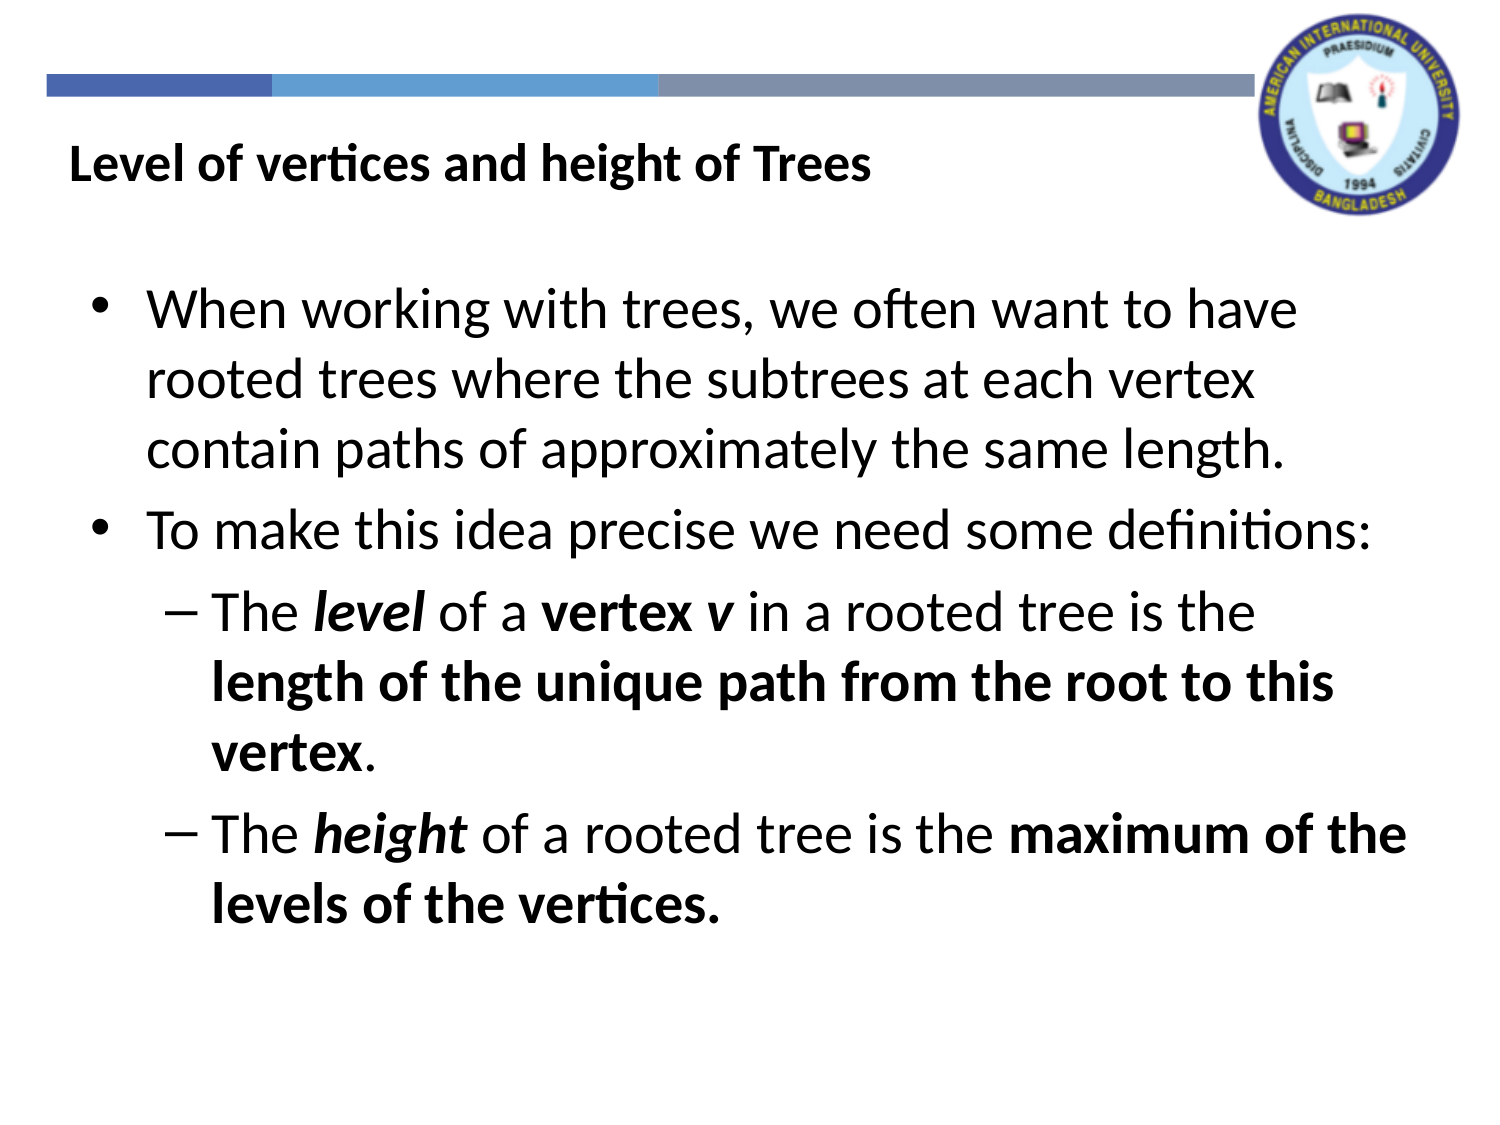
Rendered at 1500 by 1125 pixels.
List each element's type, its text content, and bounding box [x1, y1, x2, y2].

text_box Level of vertices and height of Trees [55, 119, 1129, 201]
text_box When working with trees, we often want to have rooted trees where the subtrees at each vertex contain paths of approximately the same length. To make this idea precise we need some definitions: The level of a vertex v in a rooted tree is the length of the unique path from the root to this vertex. The height of a rooted tree is the maximum of the levels of the vertices. [74, 262, 1425, 1005]
picture [1254, 9, 1465, 221]
